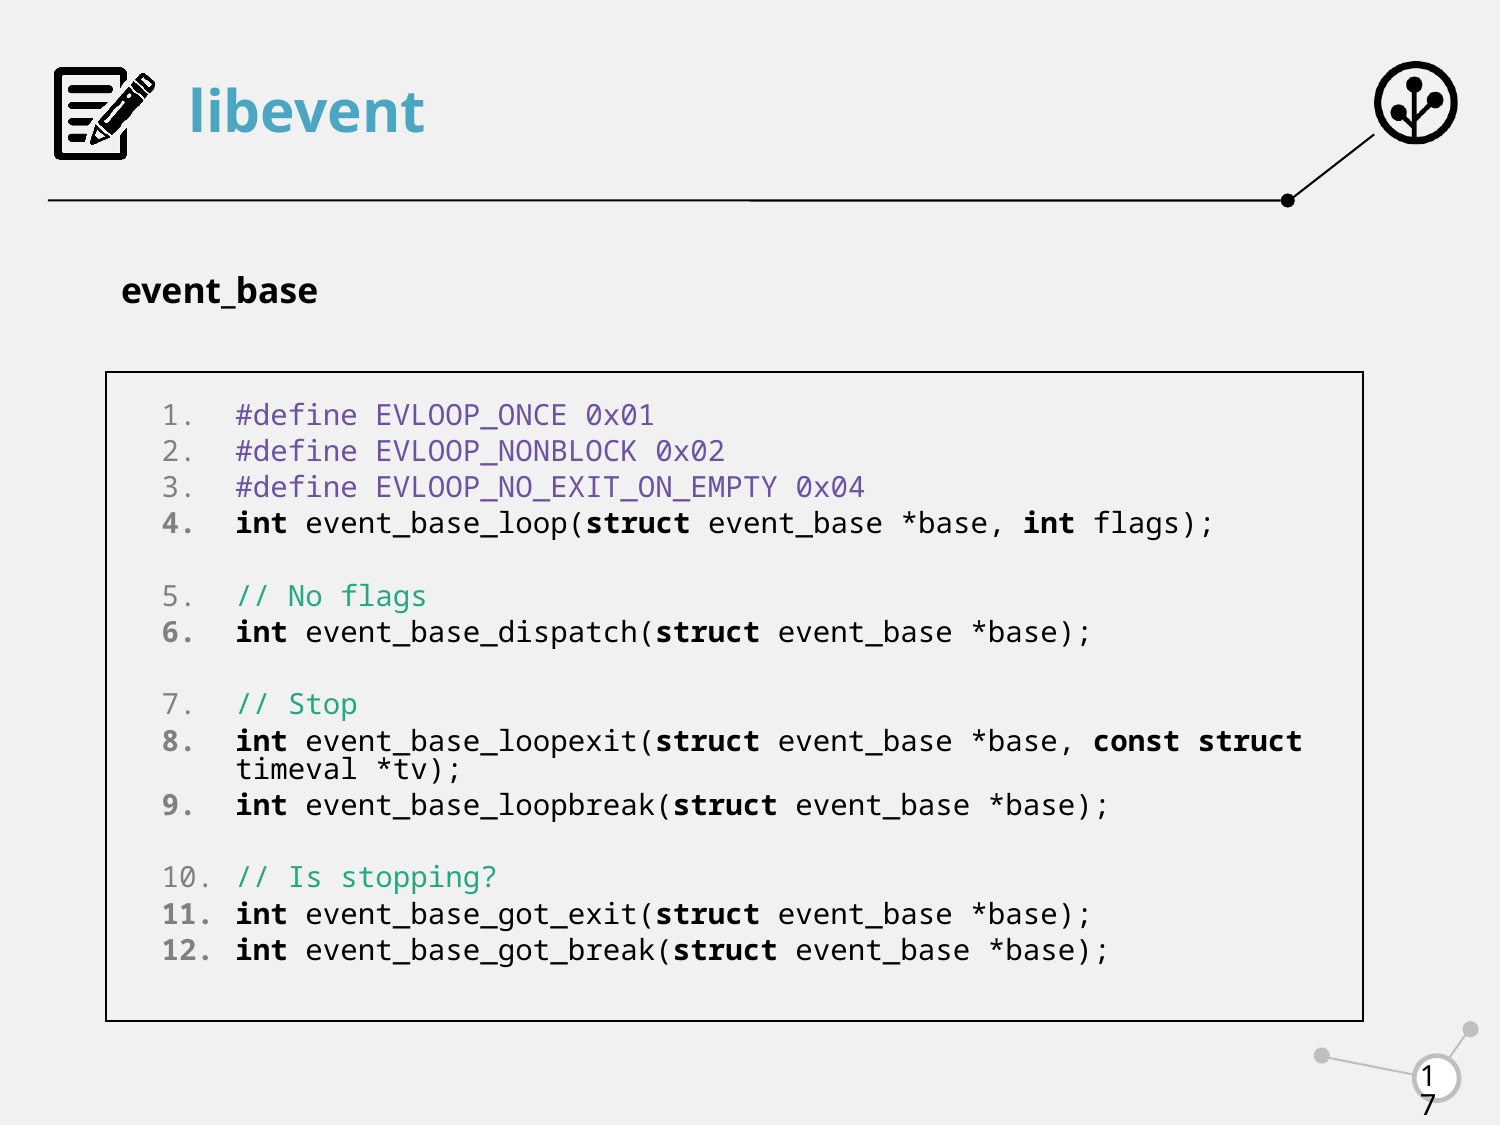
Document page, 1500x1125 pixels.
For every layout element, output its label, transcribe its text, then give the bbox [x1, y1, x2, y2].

picture [1363, 24, 1464, 185]
list event_base [106, 241, 1364, 343]
list #define EVLOOP_ONCE 0x01 #define EVLOOP_NONBLOCK 0x02 #define EVLOOP_NO_EXIT_ON_EMPTY 0x04 int event_base_loop(struct event_base *base, int flags); // No flags int event_base_dispatch(struct event_base *base); // Stop int event_base_loopexit(struct event_base *base, const struct timeval *tv); int event_base_loopbreak(struct event_base *base); // Is stopping? int event_base_got_exit(struct event_base *base); int event_base_got_break(struct event_base *base); [146, 395, 1339, 1000]
title libevent [173, 42, 1281, 185]
slide_number 17 [1404, 1047, 1468, 1108]
